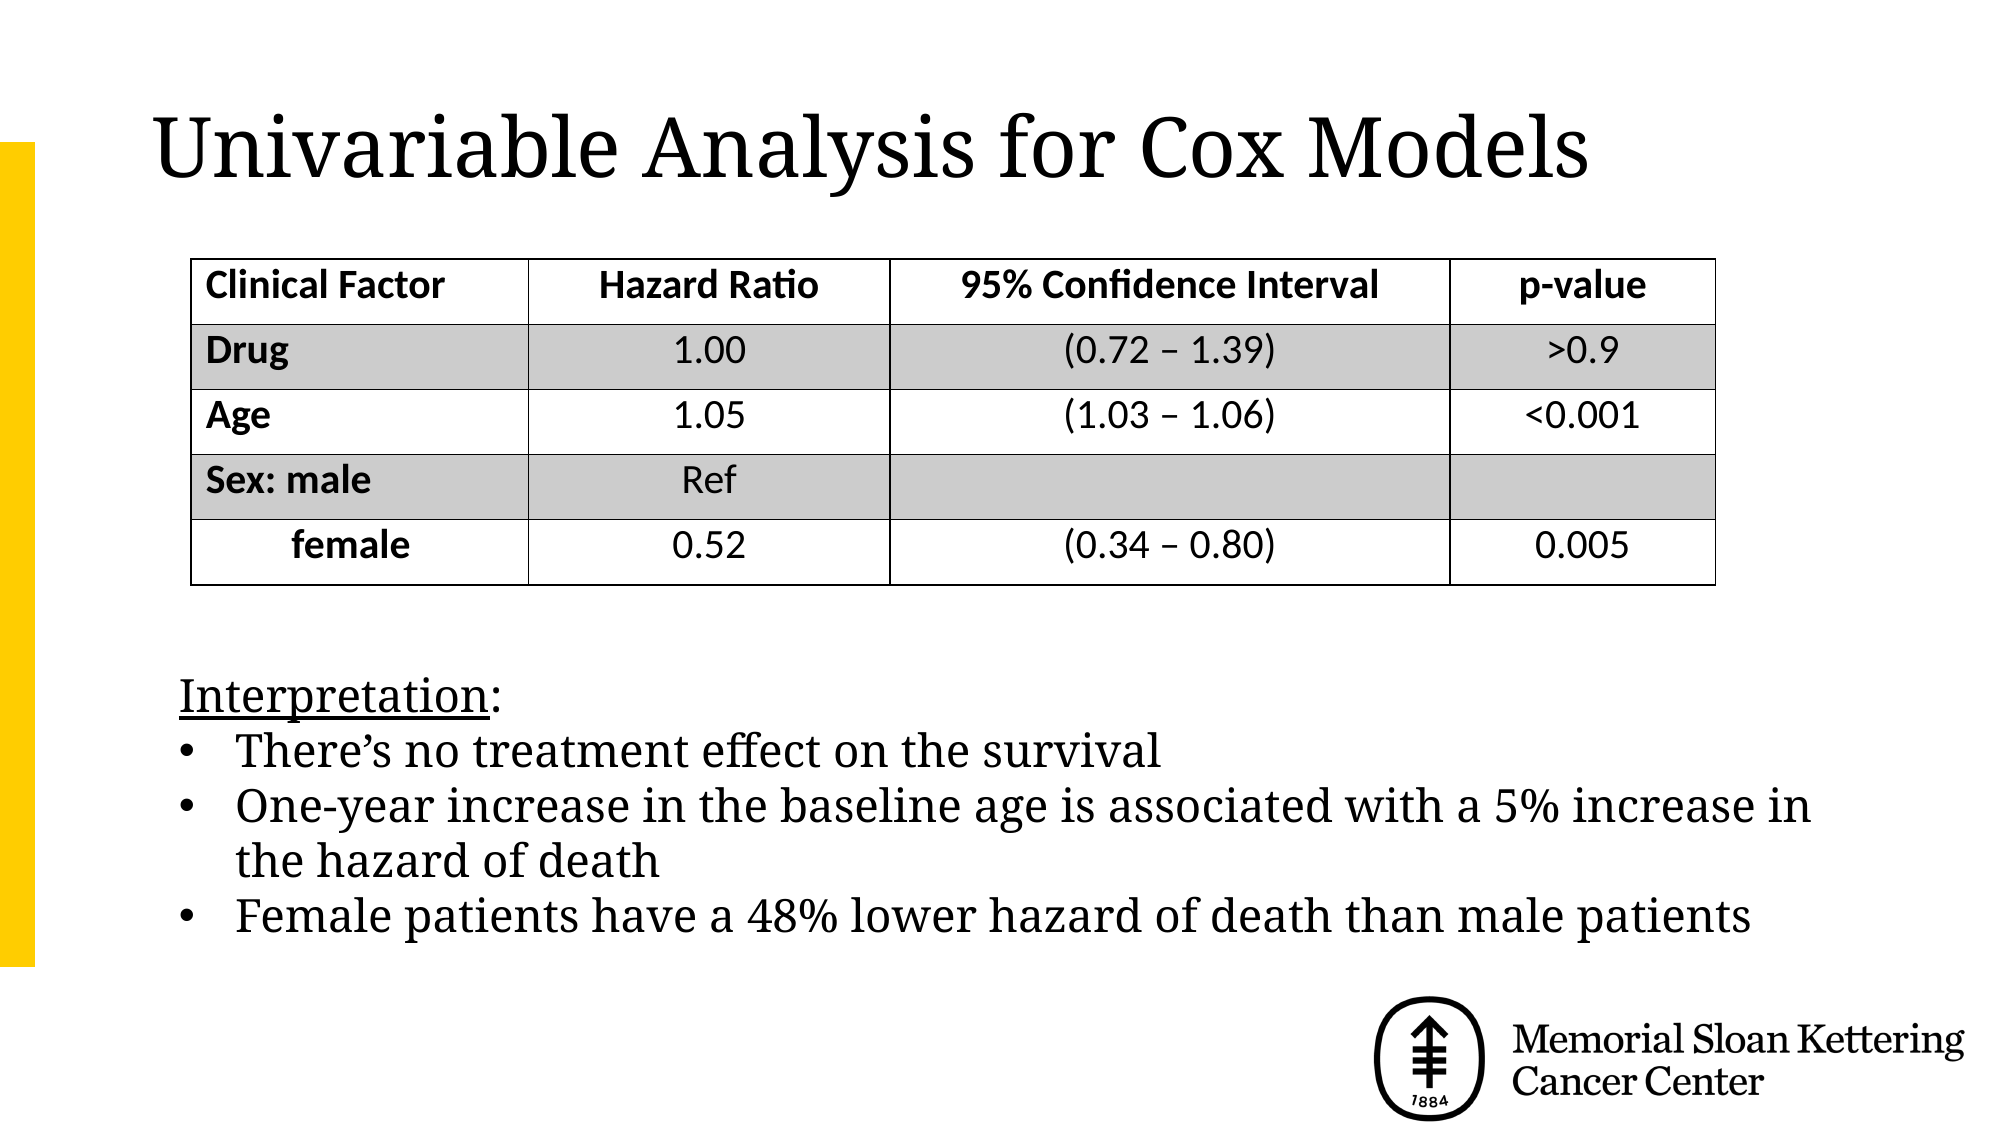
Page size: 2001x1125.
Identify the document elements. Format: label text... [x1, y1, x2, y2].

table_cell Age [192, 390, 528, 454]
table_header 95% Confidence Interval [891, 260, 1449, 324]
table_cell female [192, 520, 528, 584]
table_cell 0.52 [529, 520, 889, 584]
table_cell Ref [529, 455, 889, 519]
table_cell [1451, 455, 1715, 519]
text_box Interpretation: There’s no treatment effect on the survival One-year increase in the baseline age is associated with a 5% increase in the hazard of death Female patients have a 48% lower hazard of death than male patients [163, 659, 1889, 950]
table_cell >0.9 [1451, 325, 1715, 389]
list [1362, 984, 1969, 1125]
table_cell (1.03 – 1.06) [891, 390, 1449, 454]
table_header Clinical Factor [192, 260, 528, 324]
picture [0, 142, 35, 967]
table_cell <0.001 [1451, 390, 1715, 454]
table_cell 1.05 [529, 390, 889, 454]
table_header p-value [1451, 260, 1715, 324]
table_header Hazard Ratio [529, 260, 889, 324]
title Univariable Analysis for Cox Models [137, 41, 1863, 260]
table_cell Sex: male [192, 455, 528, 519]
table_cell 1.00 [529, 325, 889, 389]
table_cell (0.72 – 1.39) [891, 325, 1449, 389]
table_cell [891, 455, 1449, 519]
table_cell Drug [192, 325, 528, 389]
table_cell (0.34 – 0.80) [891, 520, 1449, 584]
table_cell 0.005 [1451, 520, 1715, 584]
